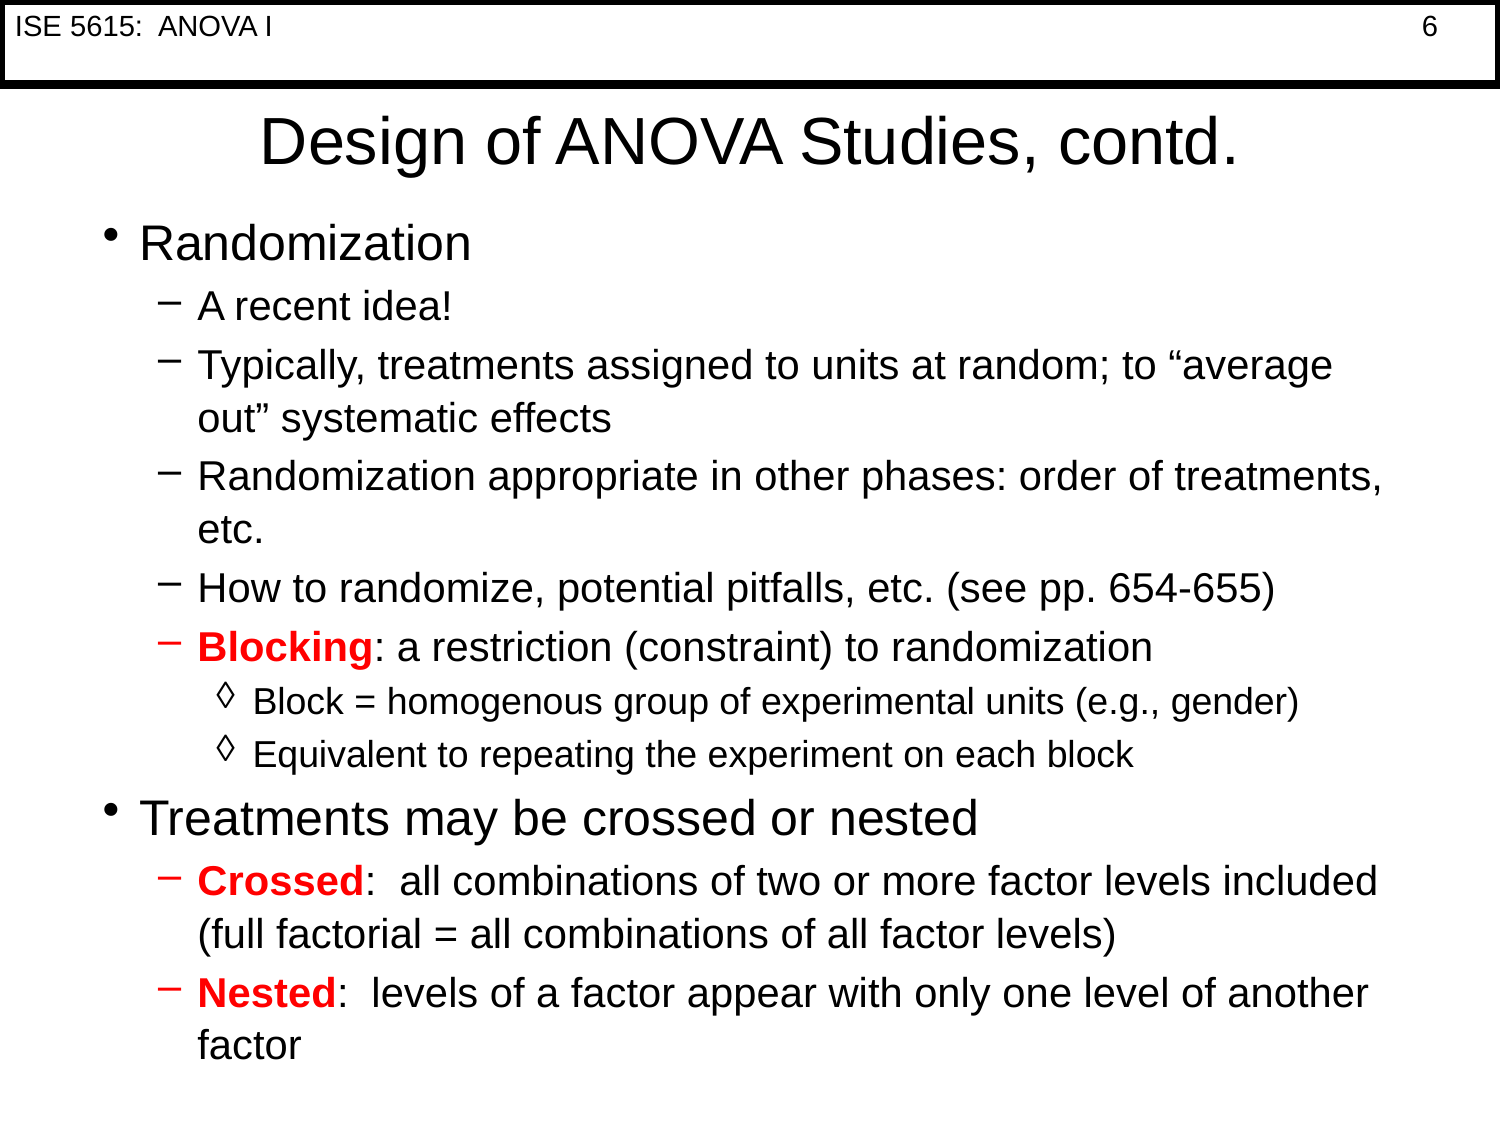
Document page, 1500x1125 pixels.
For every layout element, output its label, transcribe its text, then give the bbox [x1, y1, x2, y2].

list Randomization A recent idea! Typically, treatments assigned to units at random; to “average out” systematic effects Randomization appropriate in other phases: order of treatments, etc. How to randomize, potential pitfalls, etc. (see pp. 654-655) Blocking: a restriction (constraint) to randomization Block = homogenous group of experimental units (e.g., gender) Equivalent to repeating the experiment on each block Treatments may be crossed or nested Crossed: all combinations of two or more factor levels included (full factorial = all combinations of all factor levels) Nested: levels of a factor appear with only one level of another factor [87, 199, 1426, 1094]
title Design of ANOVA Studies, contd. [0, 74, 1500, 201]
